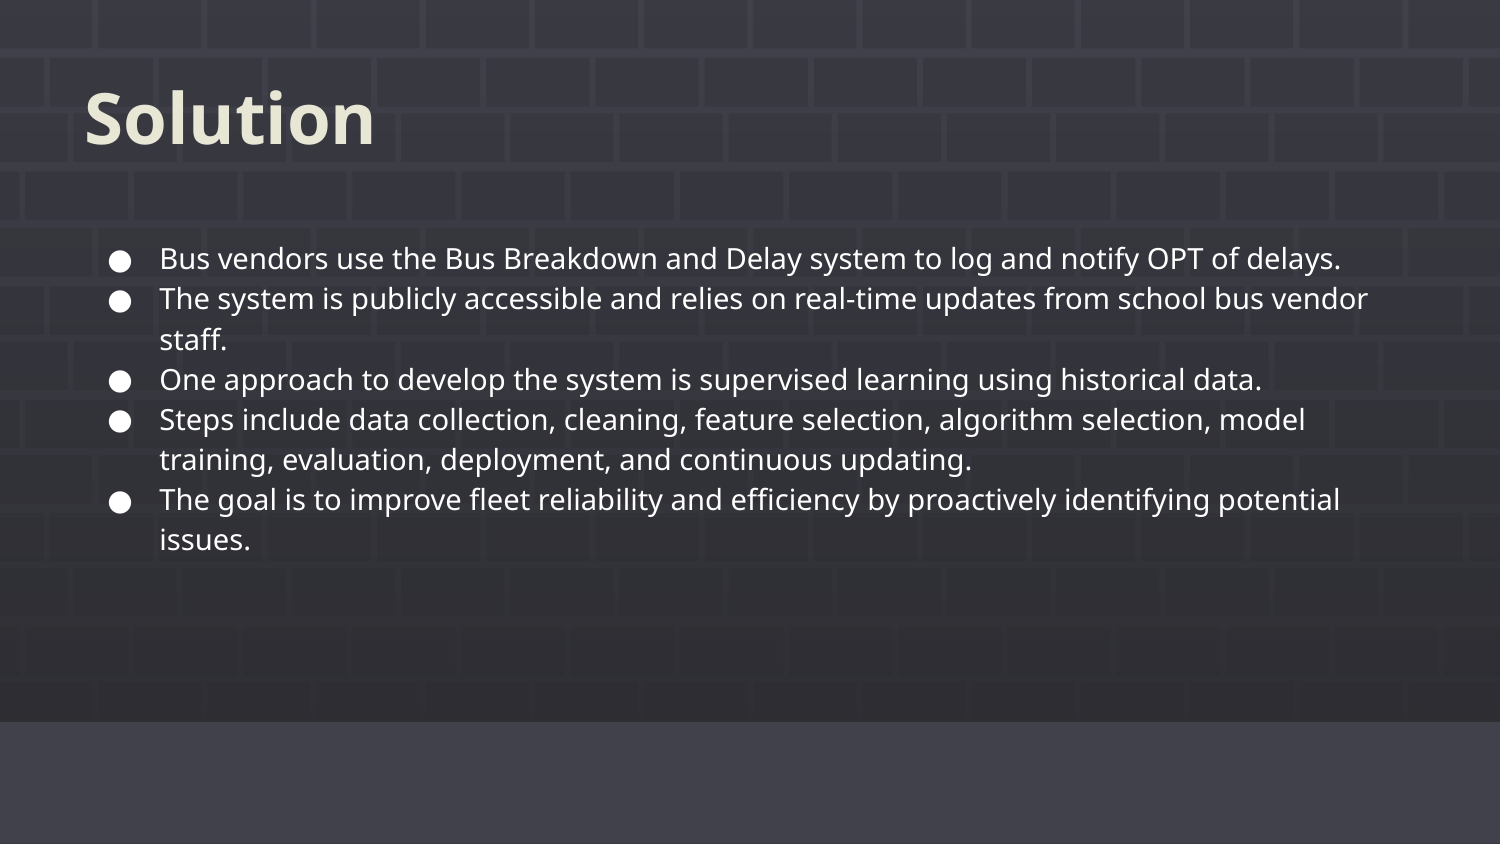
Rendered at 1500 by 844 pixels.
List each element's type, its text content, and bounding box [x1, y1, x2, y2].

list Bus vendors use the Bus Breakdown and Delay system to log and notify OPT of delays. The system is publicly accessible and relies on real-time updates from school bus vendor staff. One approach to develop the system is supervised learning using historical data. Steps include data collection, cleaning, feature selection, algorithm selection, model training, evaluation, deployment, and continuous updating. The goal is to improve fleet reliability and efficiency by proactively identifying potential issues. [69, 220, 1389, 658]
title Solution [69, 49, 703, 174]
